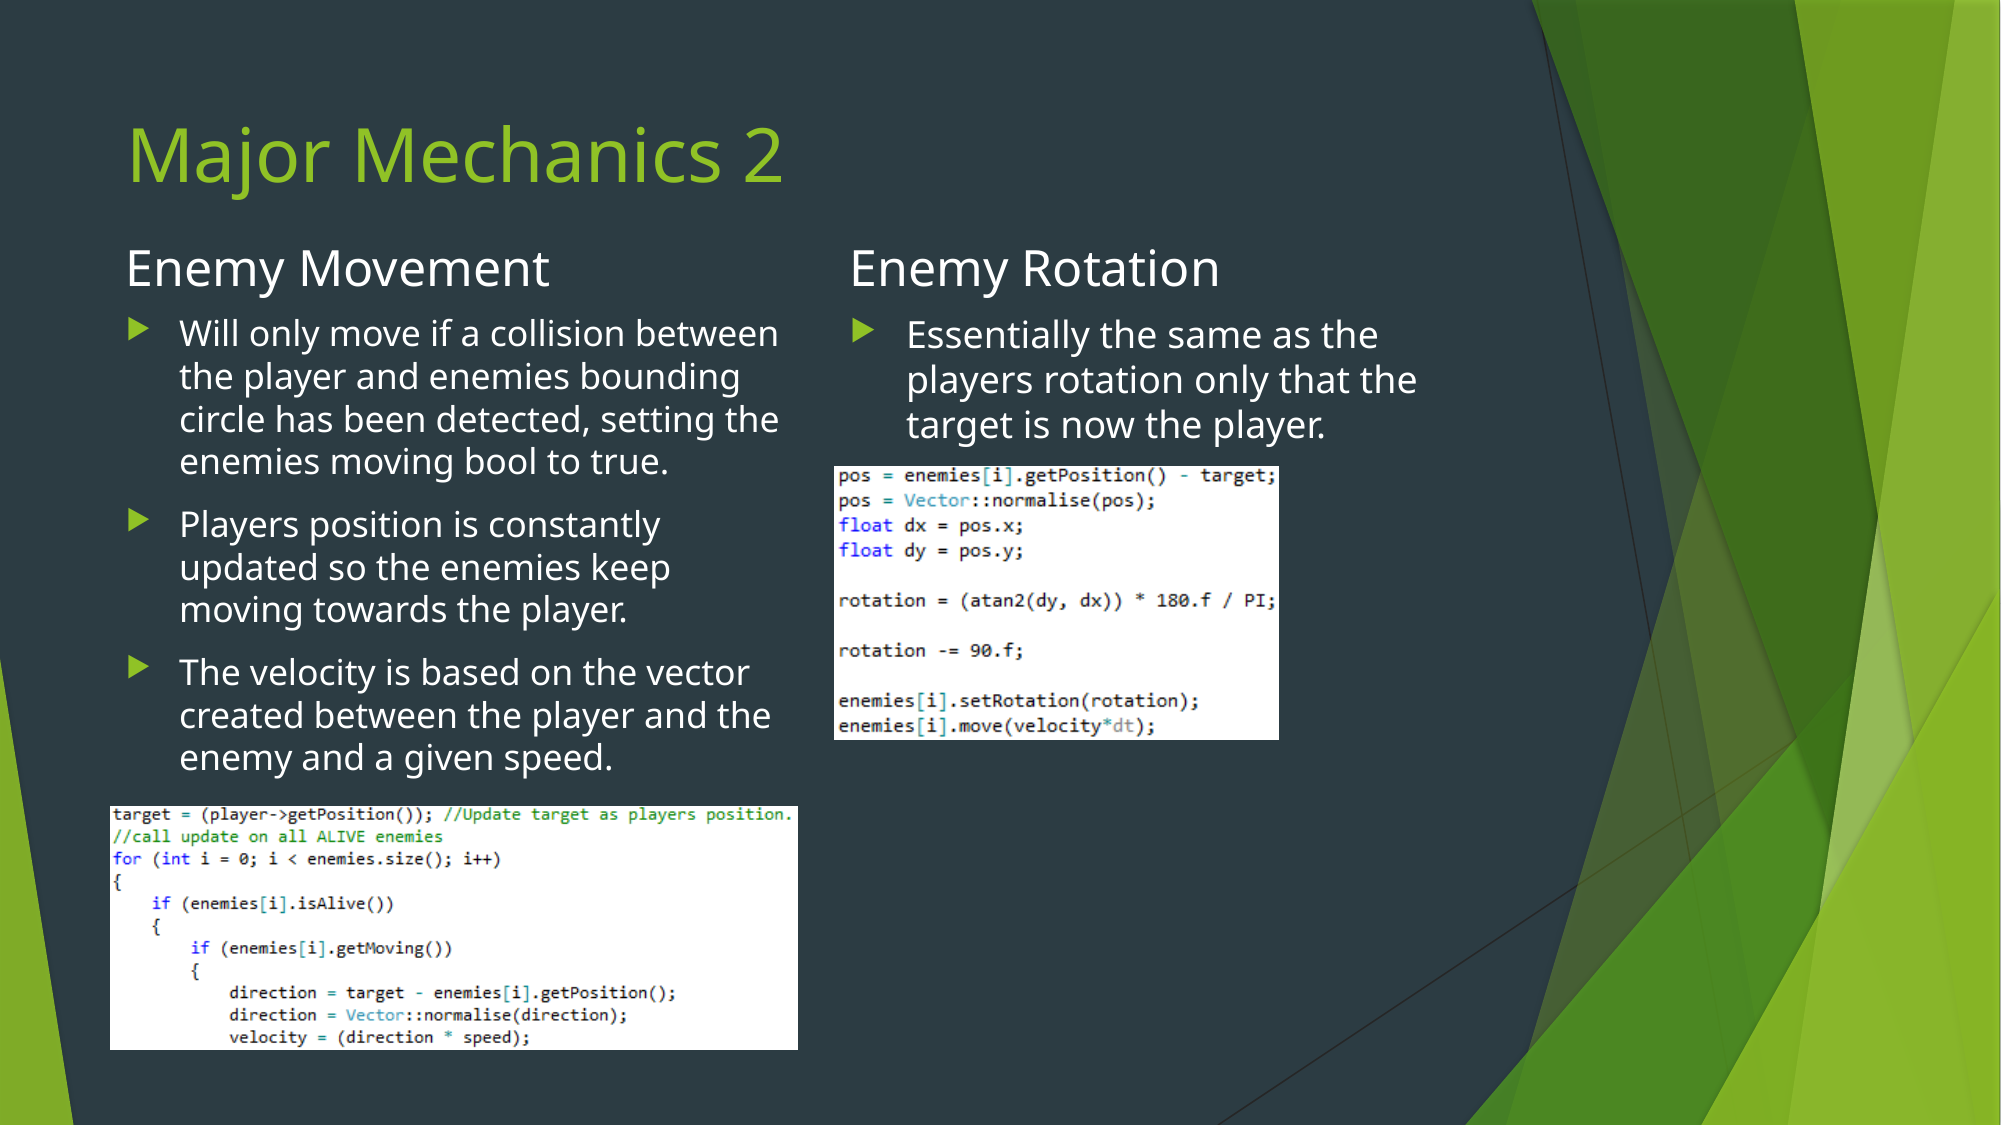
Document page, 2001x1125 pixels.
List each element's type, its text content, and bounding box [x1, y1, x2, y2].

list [834, 466, 1279, 741]
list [110, 806, 798, 1051]
text_box Essentially the same as the players rotation only that the target is now the player. [834, 303, 1522, 467]
text_box Will only move if a collision between the player and enemies bounding circle has been detected, setting the enemies moving bool to true. Players position is constantly updated so the enemies keep moving towards the player. The velocity is based on the vector created between the player and the enemy and a given speed. [110, 303, 798, 806]
title Major Mechanics 2 [111, 99, 1522, 210]
list Enemy Rotation [834, 209, 1522, 303]
list Enemy Movement [110, 209, 798, 303]
